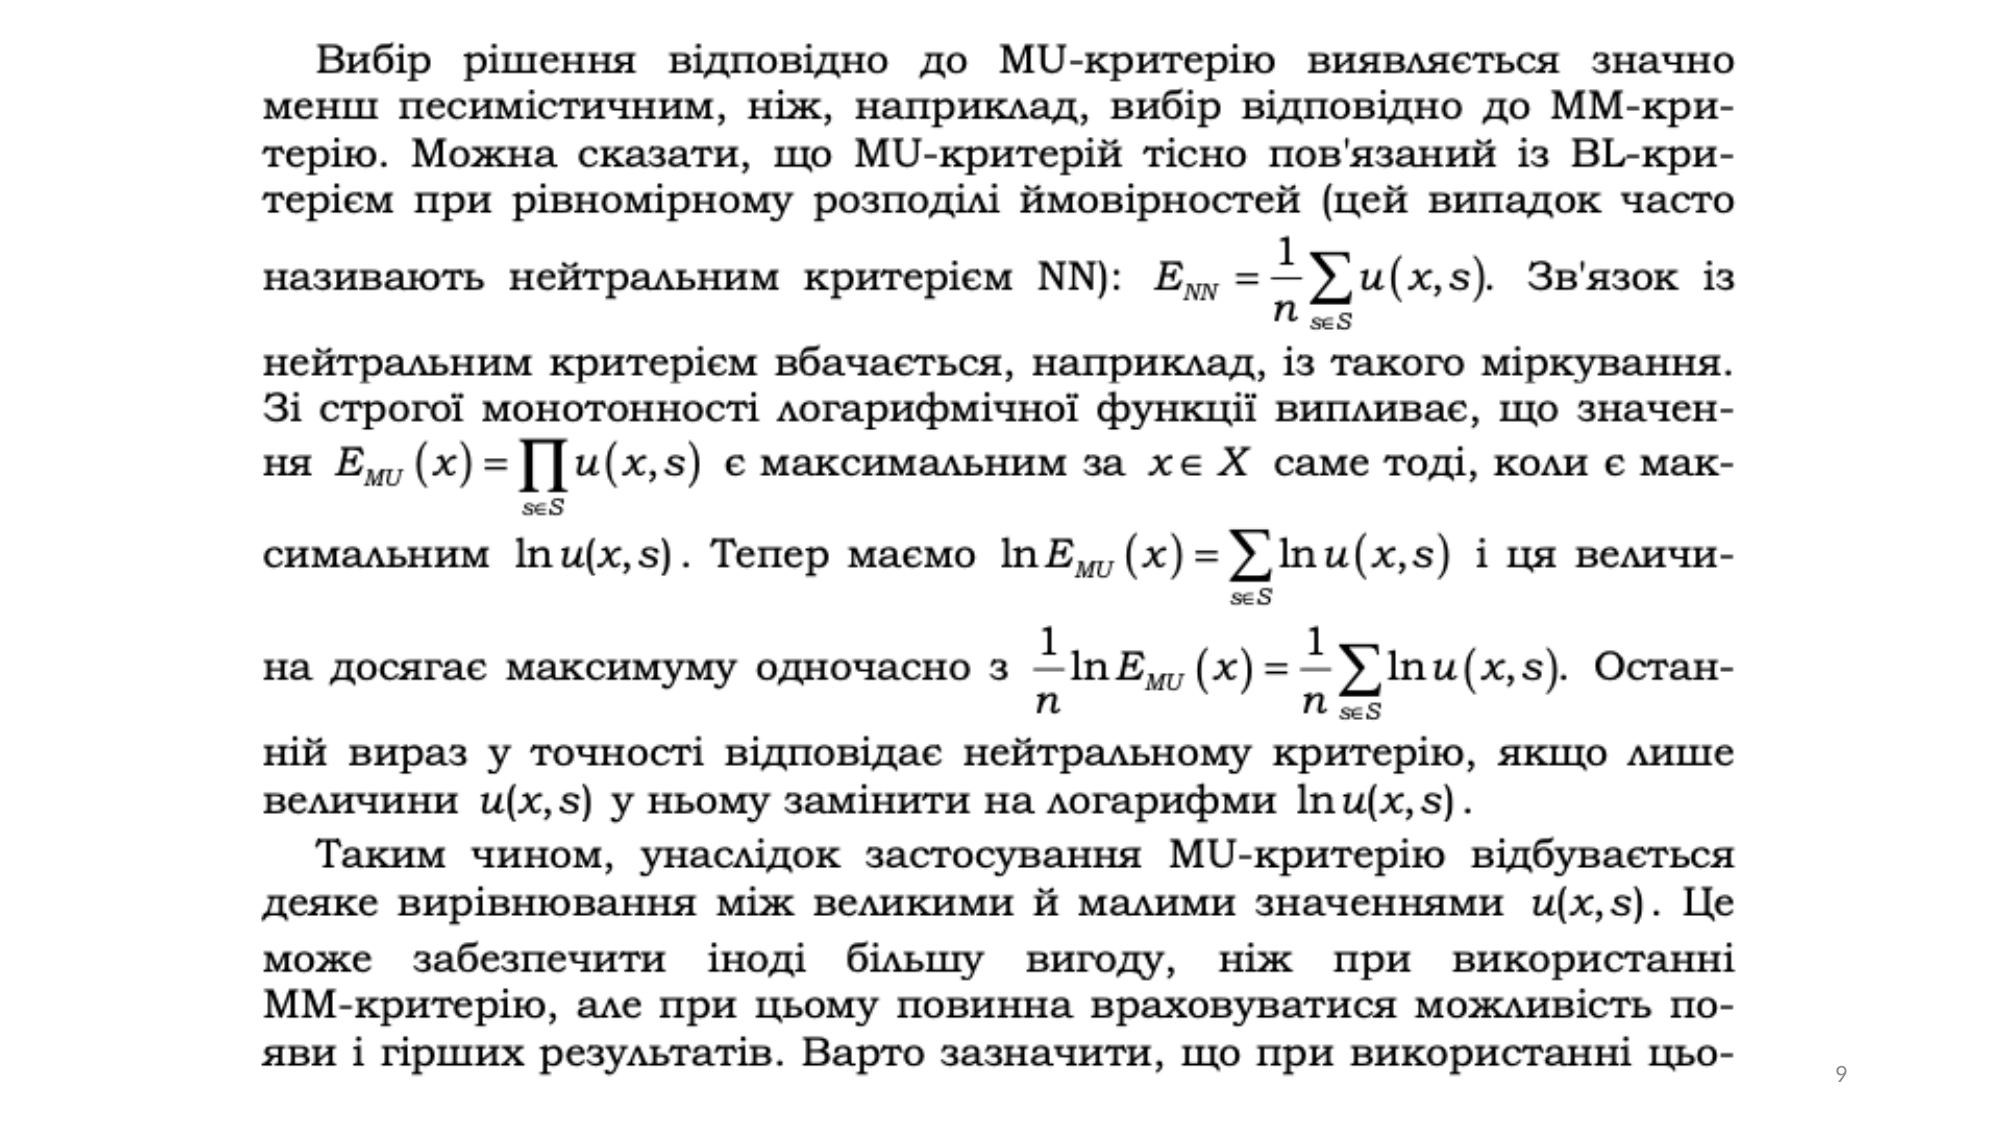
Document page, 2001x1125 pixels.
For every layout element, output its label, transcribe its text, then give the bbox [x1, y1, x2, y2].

slide_number 9 [1412, 1042, 1863, 1103]
picture [235, 38, 1765, 1087]
